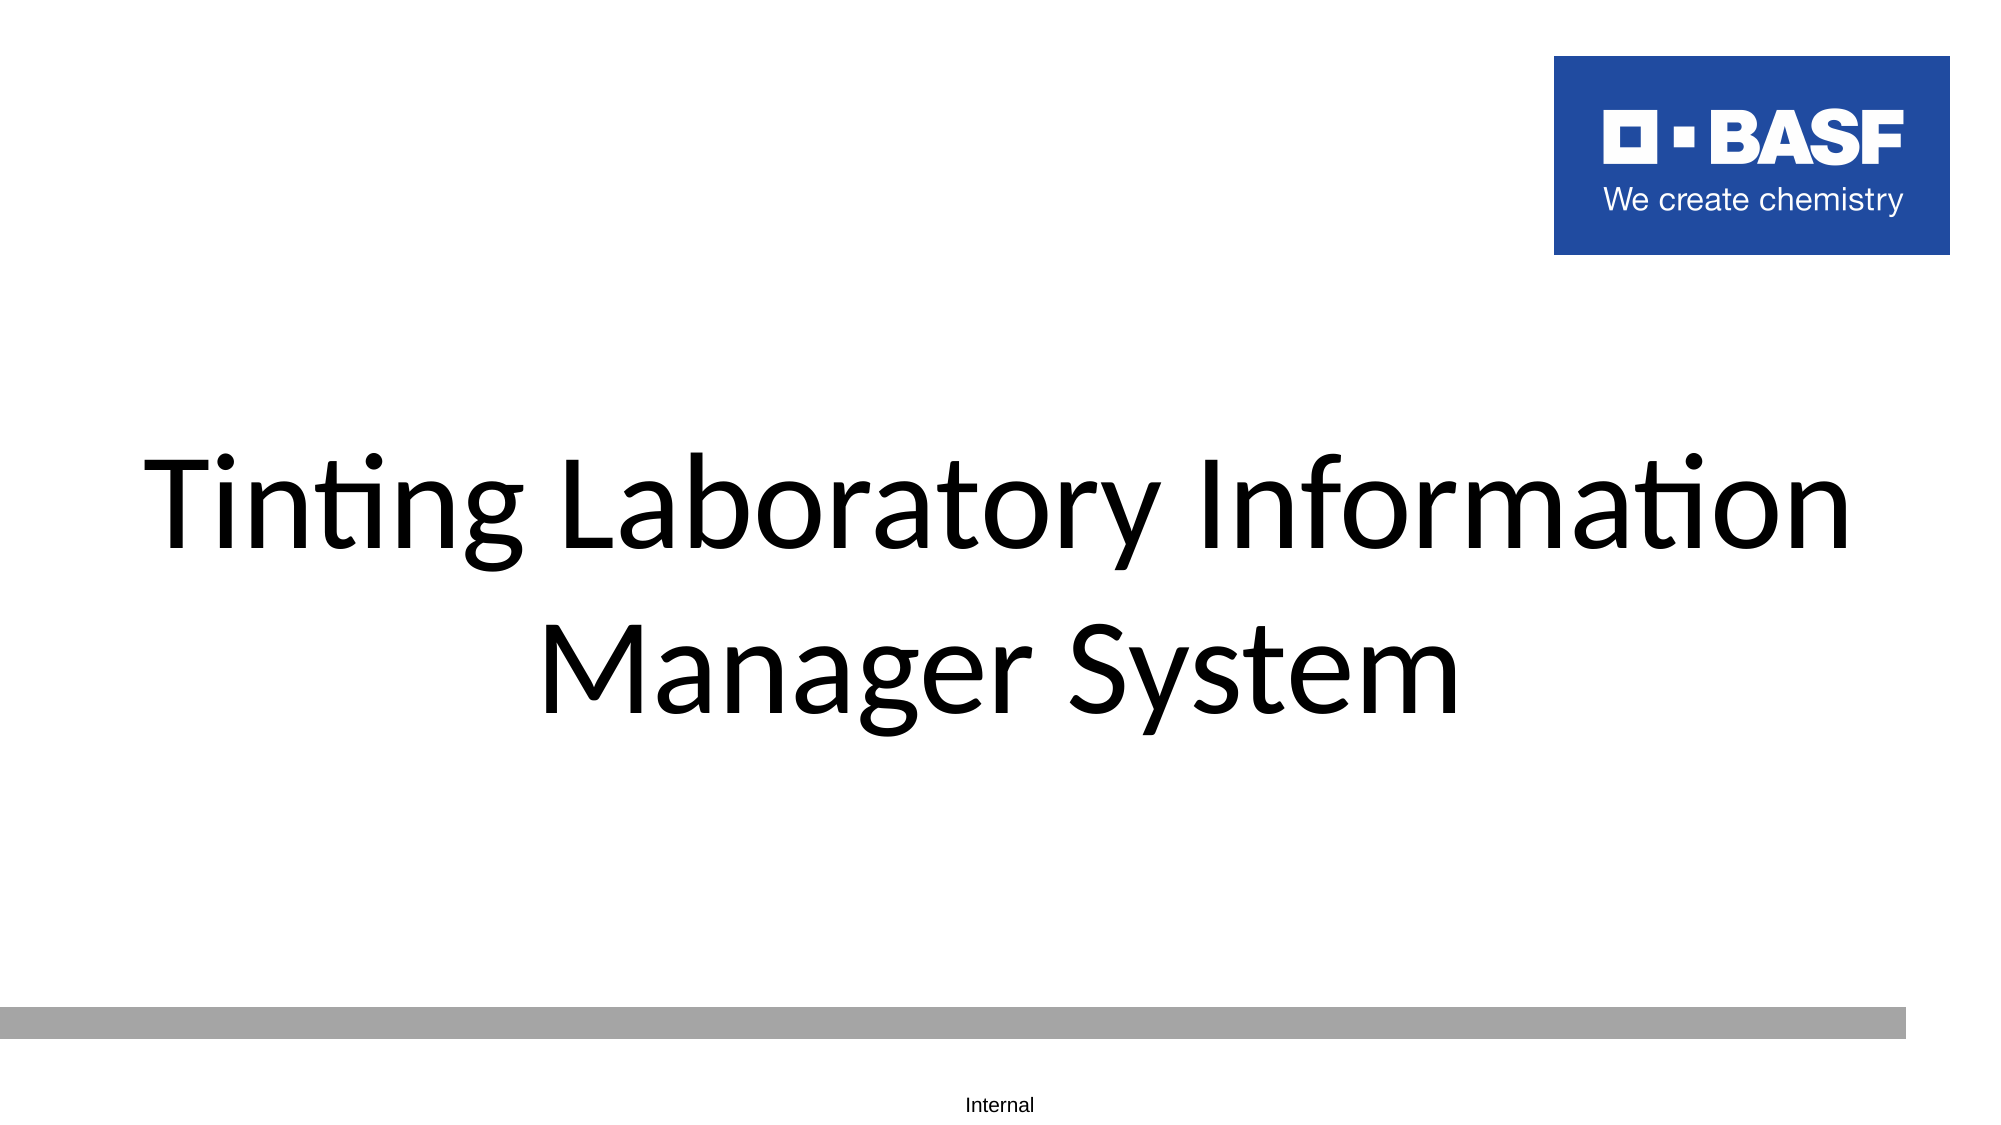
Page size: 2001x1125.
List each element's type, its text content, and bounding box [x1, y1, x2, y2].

text_box Tinting Laboratory Information Manager System [50, 403, 1950, 748]
picture [1554, 56, 1950, 255]
